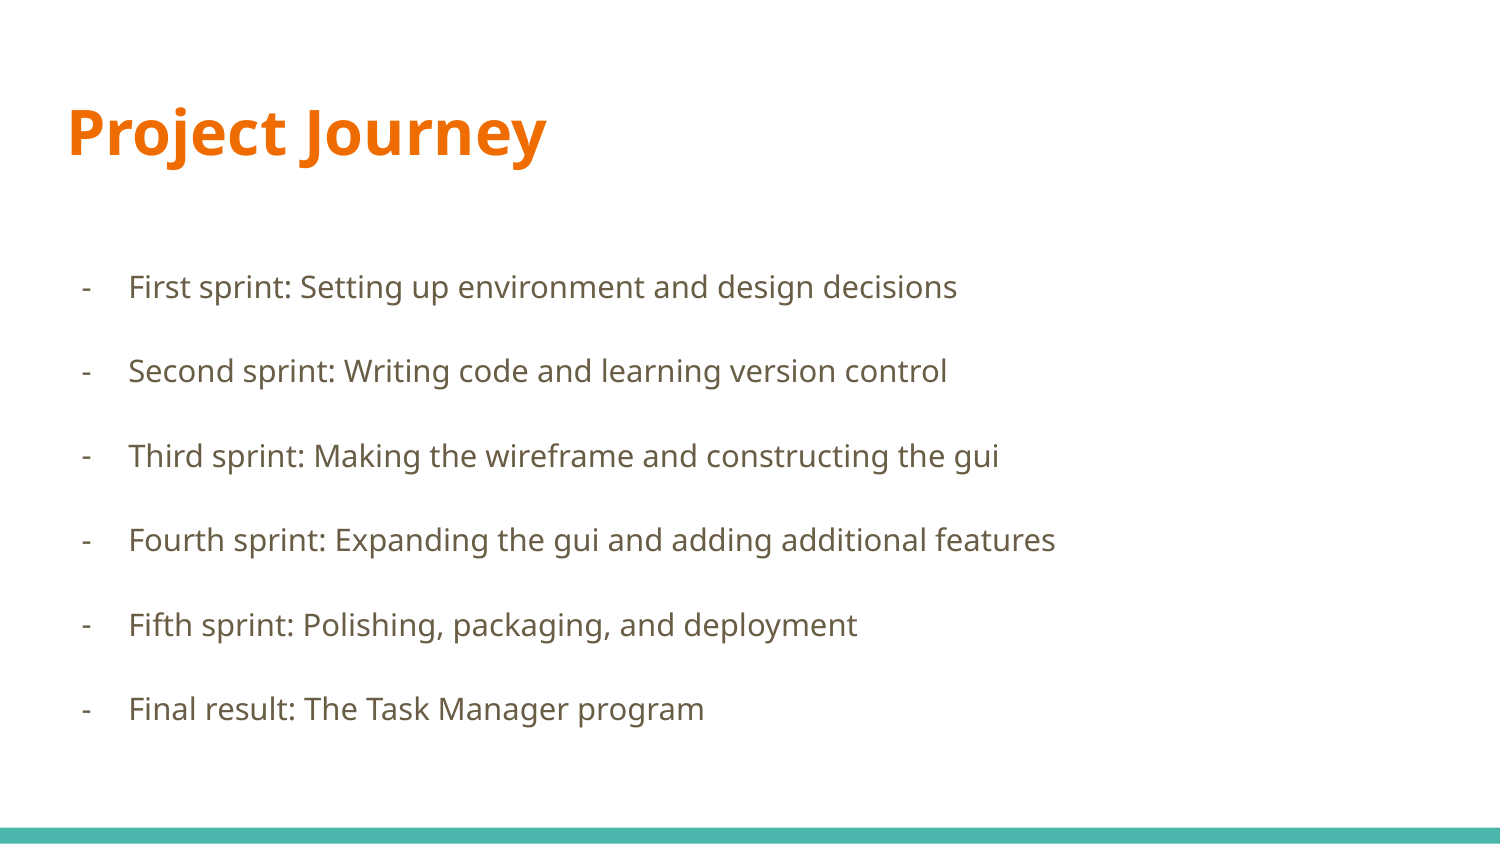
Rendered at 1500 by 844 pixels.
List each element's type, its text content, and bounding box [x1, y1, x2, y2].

title Project Journey [51, 72, 1449, 189]
list First sprint: Setting up environment and design decisions Second sprint: Writing code and learning version control Third sprint: Making the wireframe and constructing the gui Fourth sprint: Expanding the gui and adding additional features Fifth sprint: Polishing, packaging, and deployment Final result: The Task Manager program [51, 207, 1449, 750]
